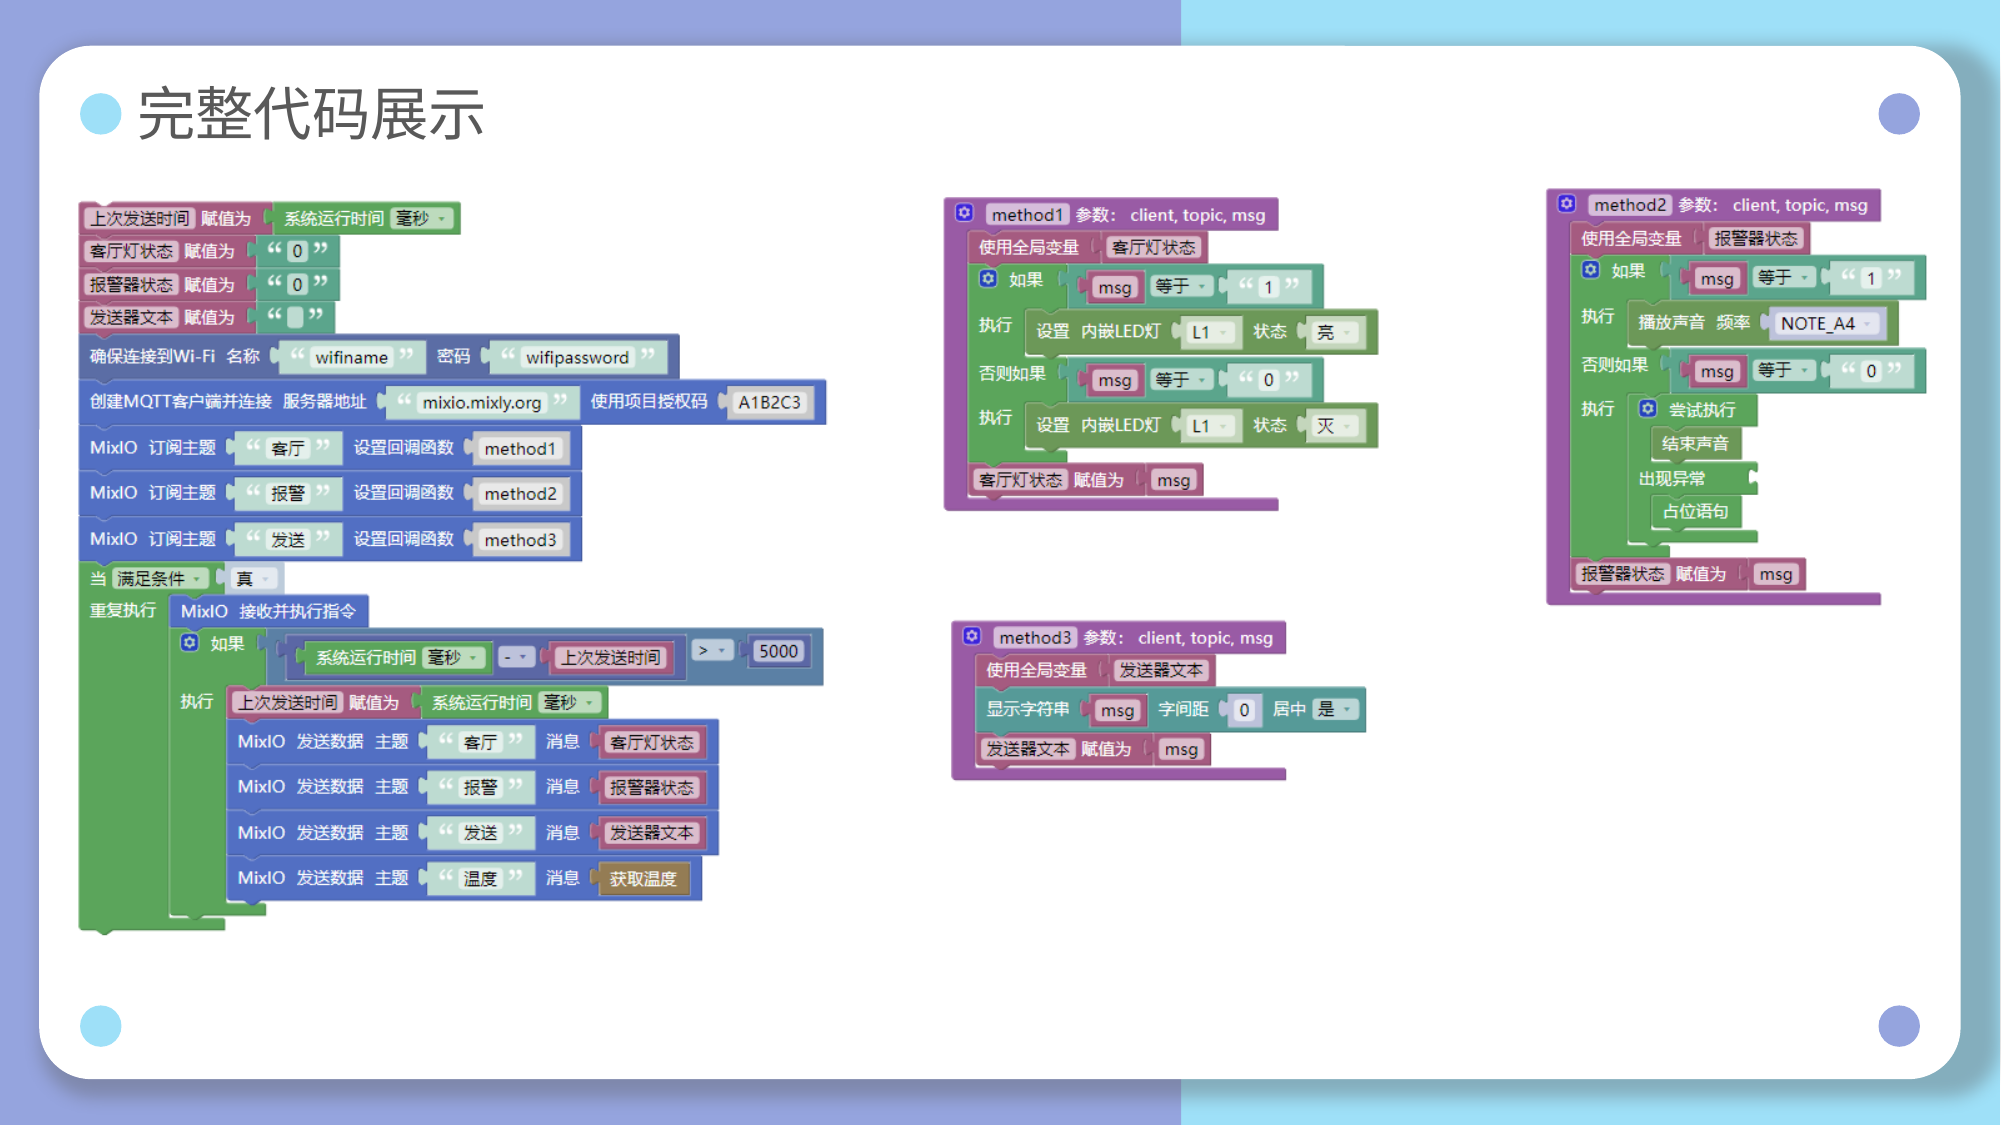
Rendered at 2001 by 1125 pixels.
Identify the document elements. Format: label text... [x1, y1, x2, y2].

picture [71, 181, 1929, 944]
title 完整代码展示 [137, 77, 976, 157]
